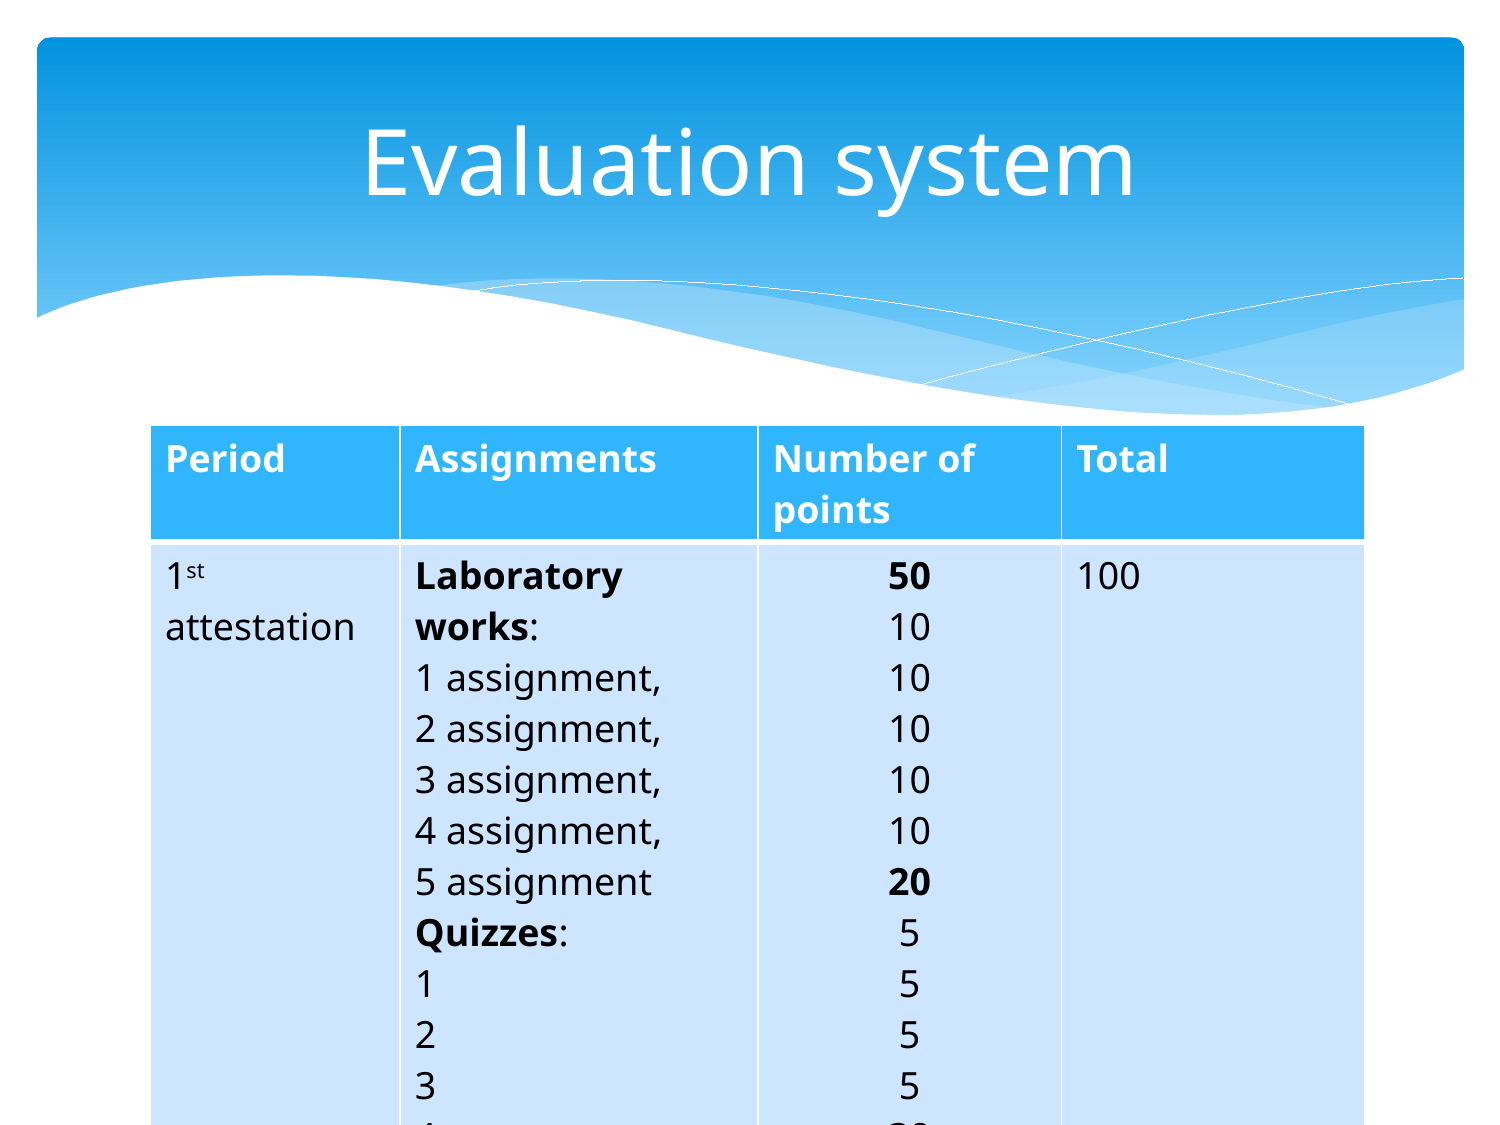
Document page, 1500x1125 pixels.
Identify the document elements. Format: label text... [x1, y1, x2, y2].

table_cell 100 [1062, 545, 1364, 1125]
title Evaluation system [75, 55, 1425, 261]
table_cell Laboratory works: 1 assignment, 2 assignment, 3 assignment, 4 assignment, 5 assignment Quizzes: 1 2 3 4 Midterm [401, 545, 757, 1125]
table_header Total [1062, 426, 1364, 539]
table_header Number of points [759, 426, 1061, 539]
table_header Assignments [401, 426, 757, 539]
table_header Period [151, 426, 399, 539]
table_cell 1st attestation [151, 545, 399, 1125]
table_cell 50 10 10 10 10 10 20 5 5 5 5 30 [759, 545, 1061, 1125]
